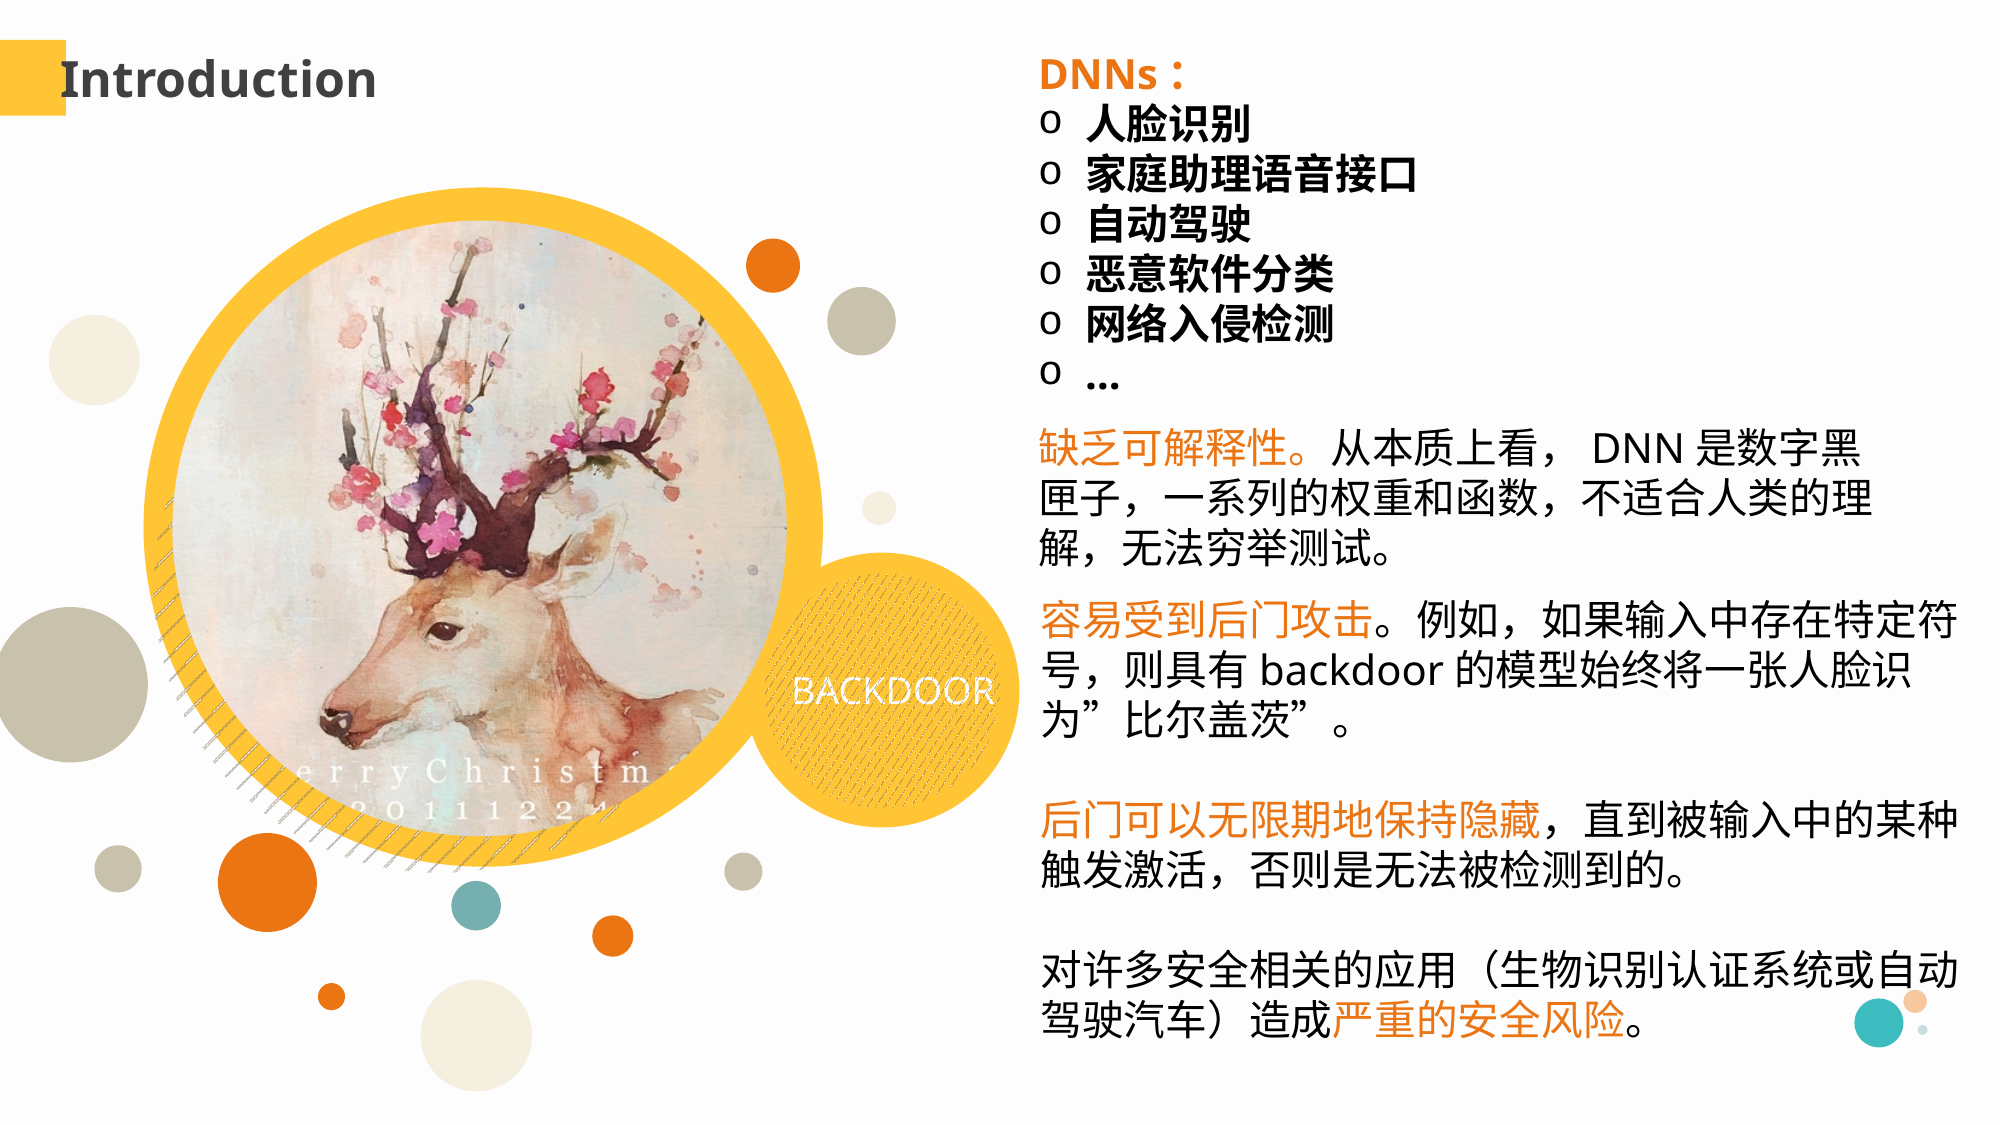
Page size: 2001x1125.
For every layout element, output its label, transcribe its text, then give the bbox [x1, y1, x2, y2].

text_box [216, 873, 318, 934]
text_box [93, 844, 143, 894]
text_box [861, 490, 898, 527]
text_box [0, 605, 149, 764]
text_box [47, 313, 141, 407]
text_box [316, 982, 347, 1012]
slide_number [1848, 992, 1910, 1053]
text_box [591, 914, 635, 958]
text_box [787, 372, 824, 552]
text_box DNNs： 人脸识别 家庭助理语音接口 自动驾驶 恶意软件分类 网络入侵检测 … [1023, 40, 1910, 406]
text_box [335, 186, 631, 220]
text_box [419, 978, 534, 1093]
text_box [787, 552, 1020, 828]
text_box [787, 241, 802, 290]
text_box [723, 851, 764, 892]
text_box [142, 443, 153, 612]
text_box [450, 879, 502, 932]
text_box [0, 39, 373, 116]
text_box [826, 285, 897, 357]
text_box 容易受到后门攻击。例如，如果输入中存在特定符号，则具有backdoor的模型始终将一张人脸识为”比尔盖茨”。 后门可以无限期地保持隐藏，直到被输入中的某种触发激活，否则是无法被检测到的。 对许多安全相关的应用（生物识别认证系统或自动驾驶汽车）造成严重的安全风险。 [1025, 586, 2000, 1052]
text_box 缺乏可解释性。从本质上看，DNN是数字黑匣子，一系列的权重和函数，不适合人类的理解，无法穷举测试。 [1023, 414, 1910, 579]
picture [153, 220, 1000, 873]
